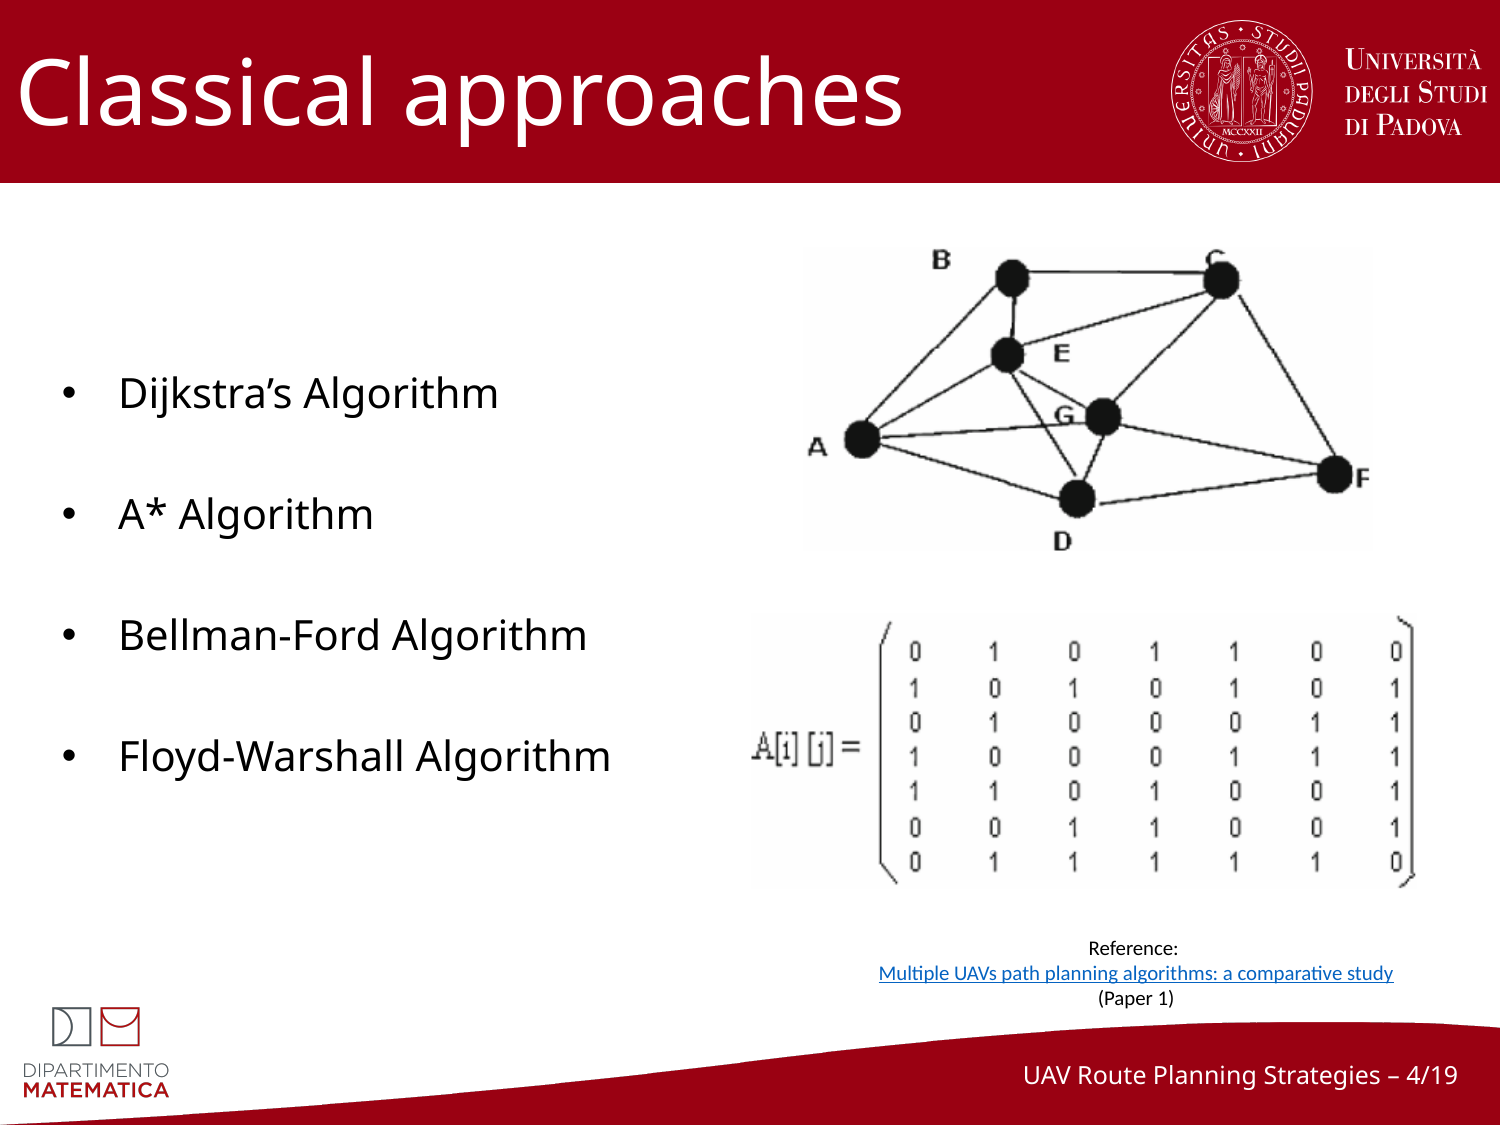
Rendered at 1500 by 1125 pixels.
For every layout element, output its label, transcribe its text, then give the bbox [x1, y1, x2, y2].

picture [733, 605, 1453, 896]
text_box Dijkstra’s Algorithm A* Algorithm Bellman-Ford Algorithm Floyd-Warshall Algorithm [47, 359, 664, 908]
picture [780, 228, 1415, 563]
title Classical approaches [0, 4, 1159, 188]
picture [0, 1007, 1500, 1125]
text_box Reference: Multiple UAVs path planning algorithms: a comparative study (Paper 1) [843, 927, 1429, 1017]
slide_number UAV Route Planning Strategies – 4/19 [1007, 1044, 1474, 1104]
picture [1171, 20, 1487, 162]
